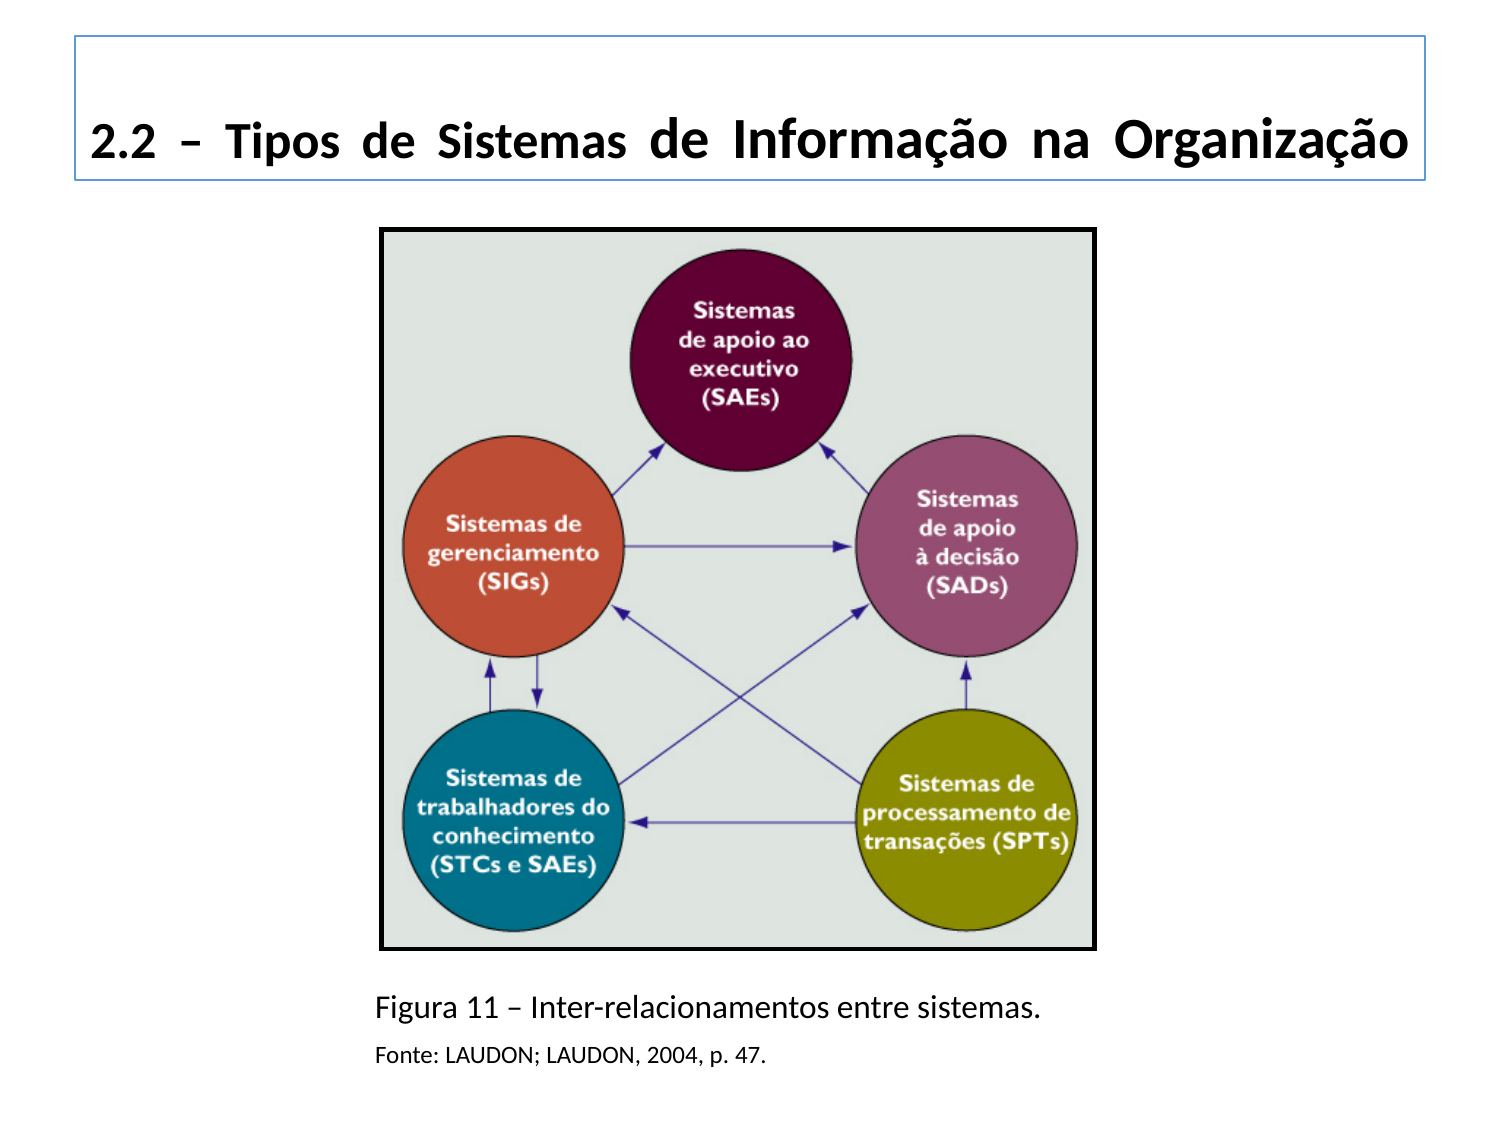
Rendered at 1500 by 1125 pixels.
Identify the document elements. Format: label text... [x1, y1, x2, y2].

picture [383, 231, 1093, 947]
text_box 2.2 – Tipos de Sistemas de Informação na Organização [74, 35, 1426, 181]
text_box Figura 11 – Inter-relacionamentos entre sistemas. Fonte: LAUDON; LAUDON, 2004, p. 47. [360, 978, 1110, 1094]
